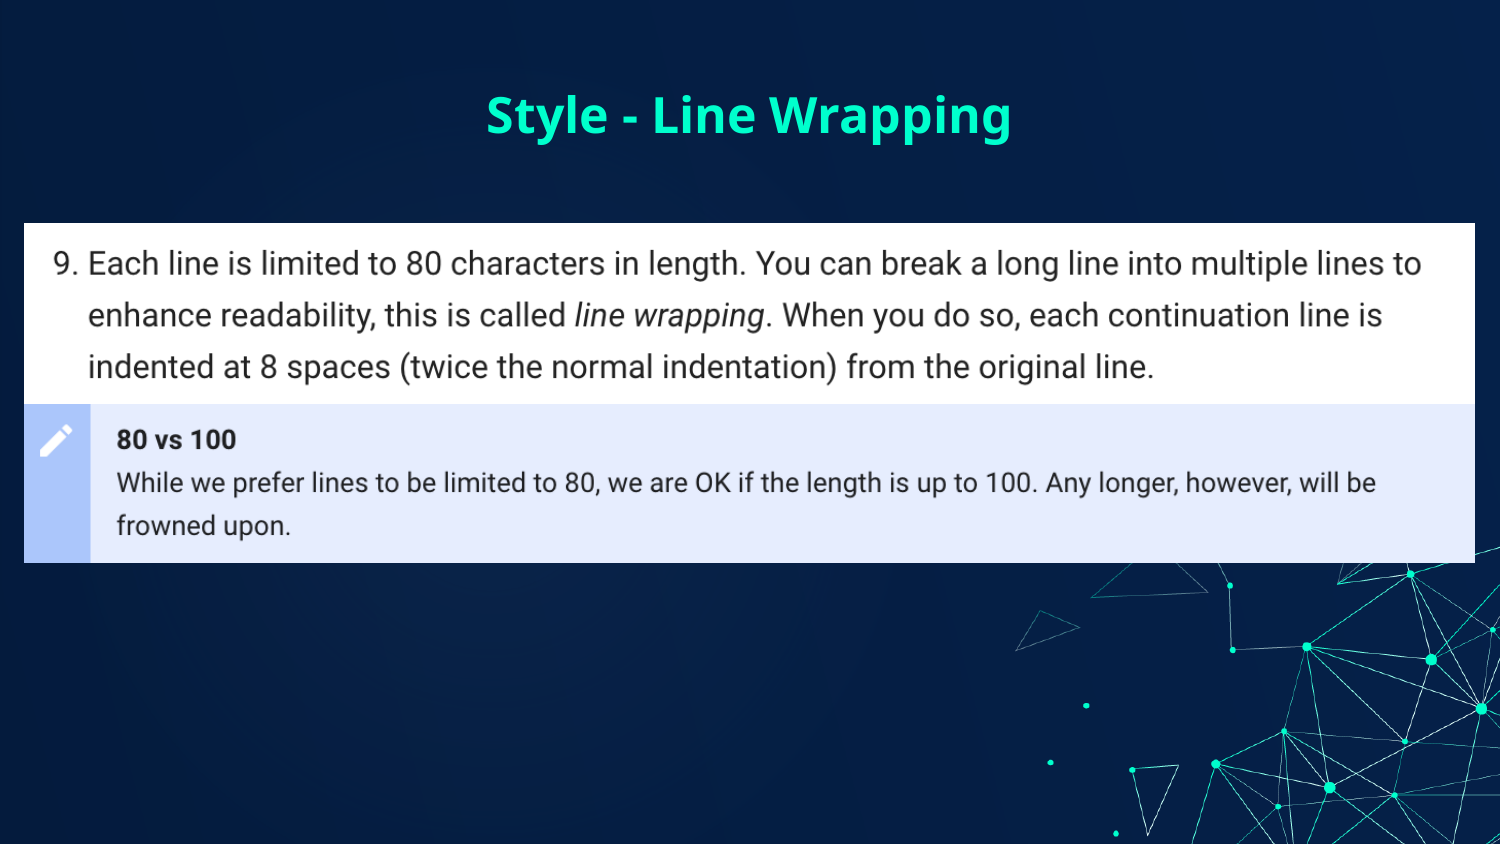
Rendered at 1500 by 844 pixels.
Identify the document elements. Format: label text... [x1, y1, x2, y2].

picture [0, 0, 1500, 844]
title Style - Line Wrapping [322, 68, 1178, 221]
